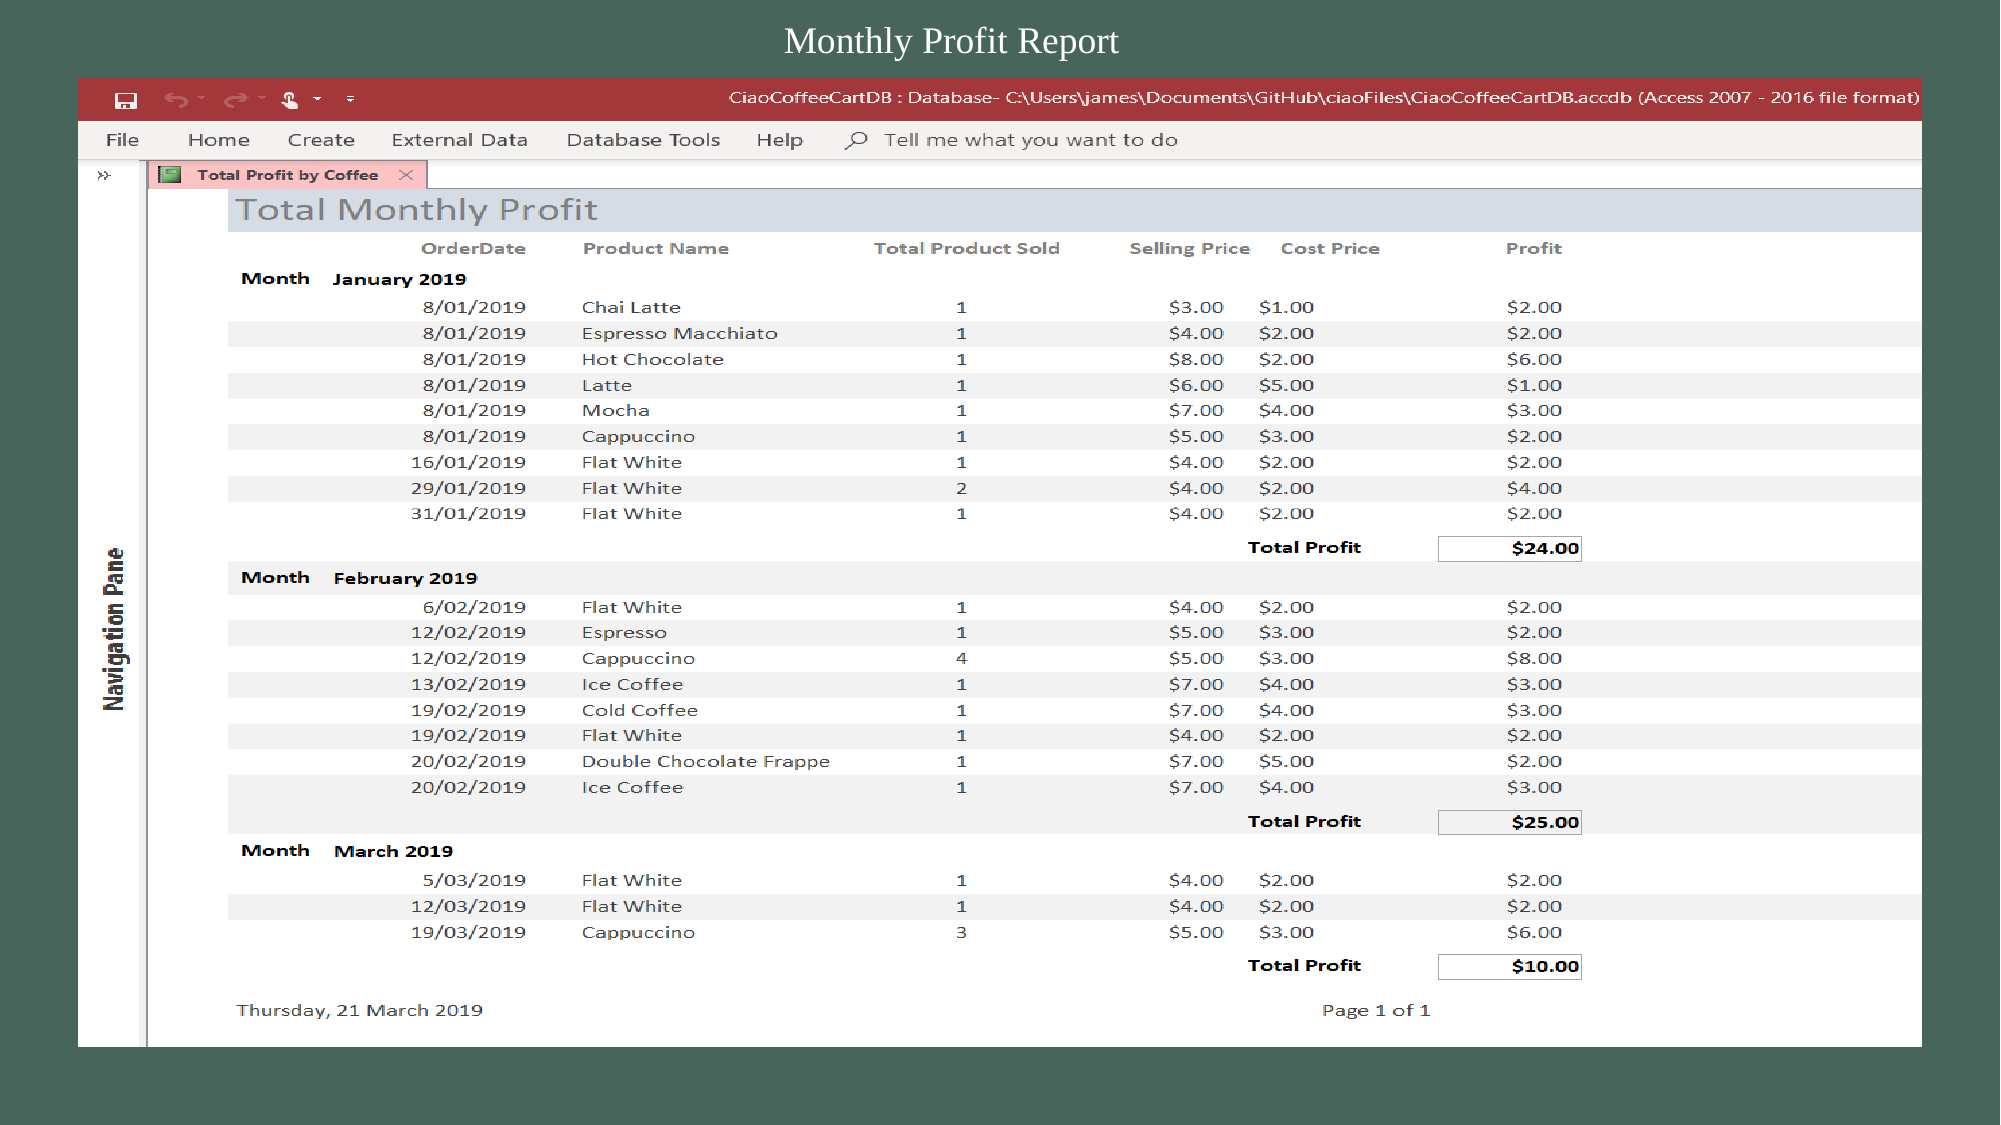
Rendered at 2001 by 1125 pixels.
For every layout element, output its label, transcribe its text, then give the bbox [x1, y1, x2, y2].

picture [78, 78, 1922, 1047]
text_box Monthly Profit Report [769, 9, 1135, 69]
text_box [0, 0, 2000, 1125]
